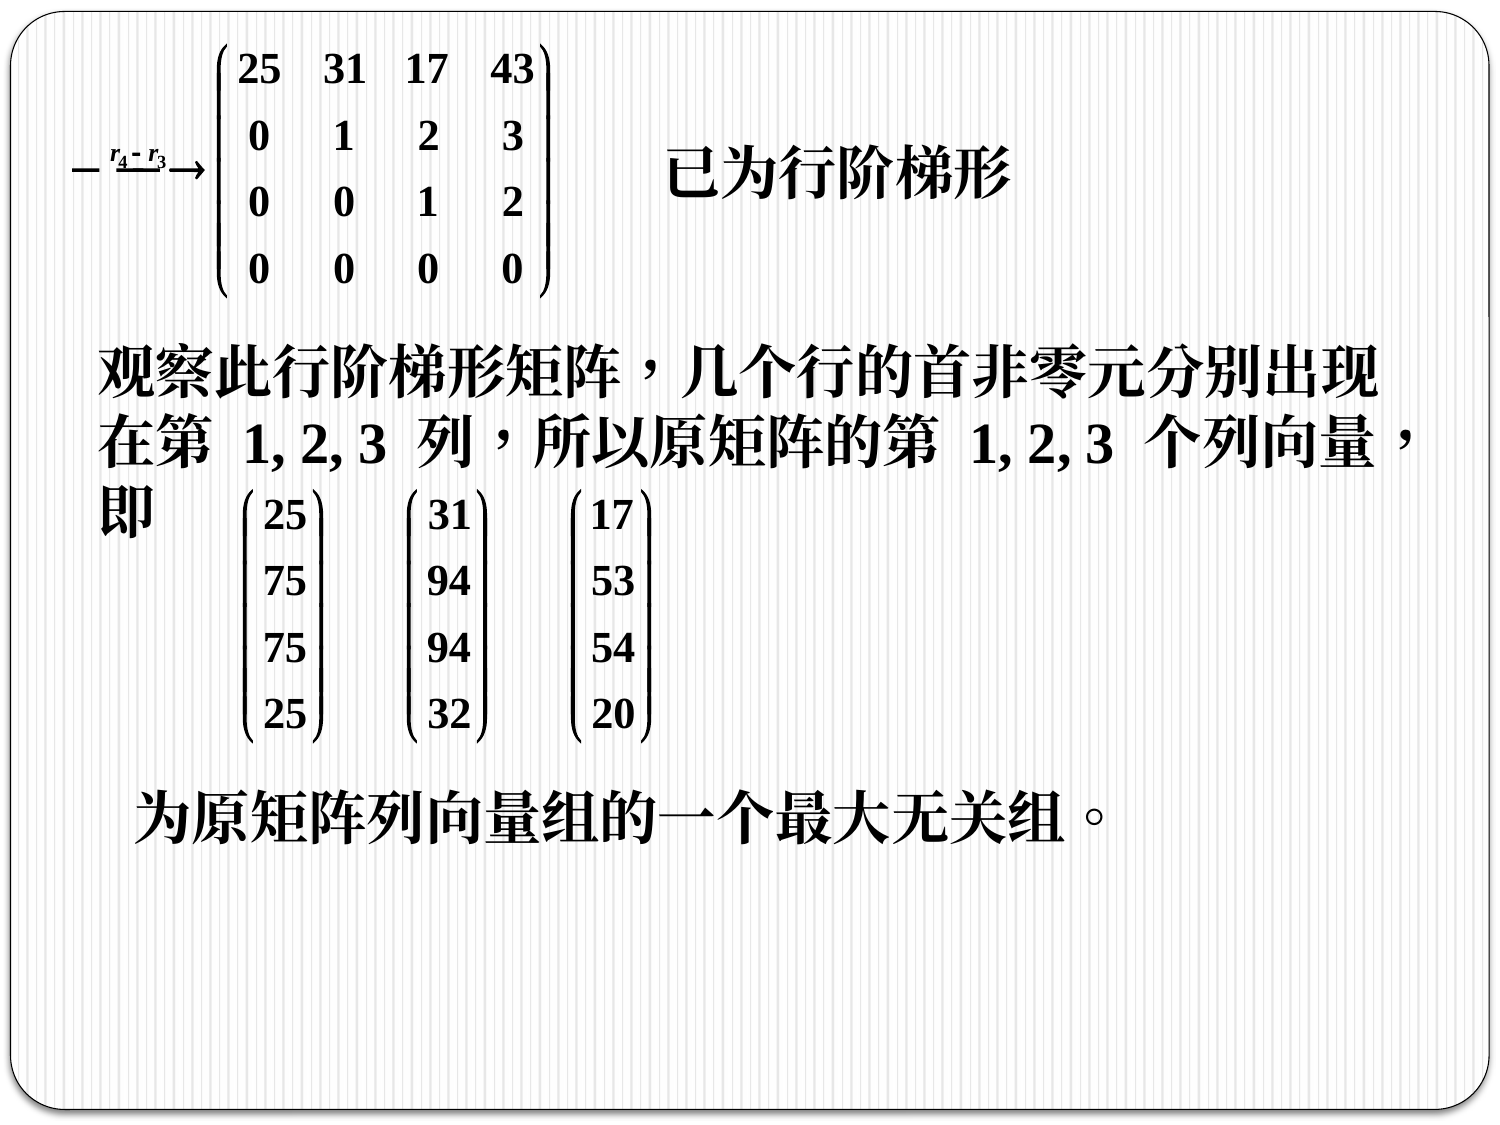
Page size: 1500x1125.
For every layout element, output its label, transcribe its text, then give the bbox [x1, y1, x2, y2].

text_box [562, 480, 667, 751]
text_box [58, 34, 565, 305]
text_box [398, 480, 503, 751]
text_box 观察此行阶梯形矩阵，几个行的首非零元分别出现 在第 1, 2, 3 列，所以原矩阵的第 1, 2, 3 个列向量， 即 [82, 328, 1450, 553]
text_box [234, 480, 339, 751]
text_box 为原矩阵列向量组的一个最大无关组。 [118, 773, 1500, 859]
text_box 已为行阶梯形 [647, 128, 1027, 214]
